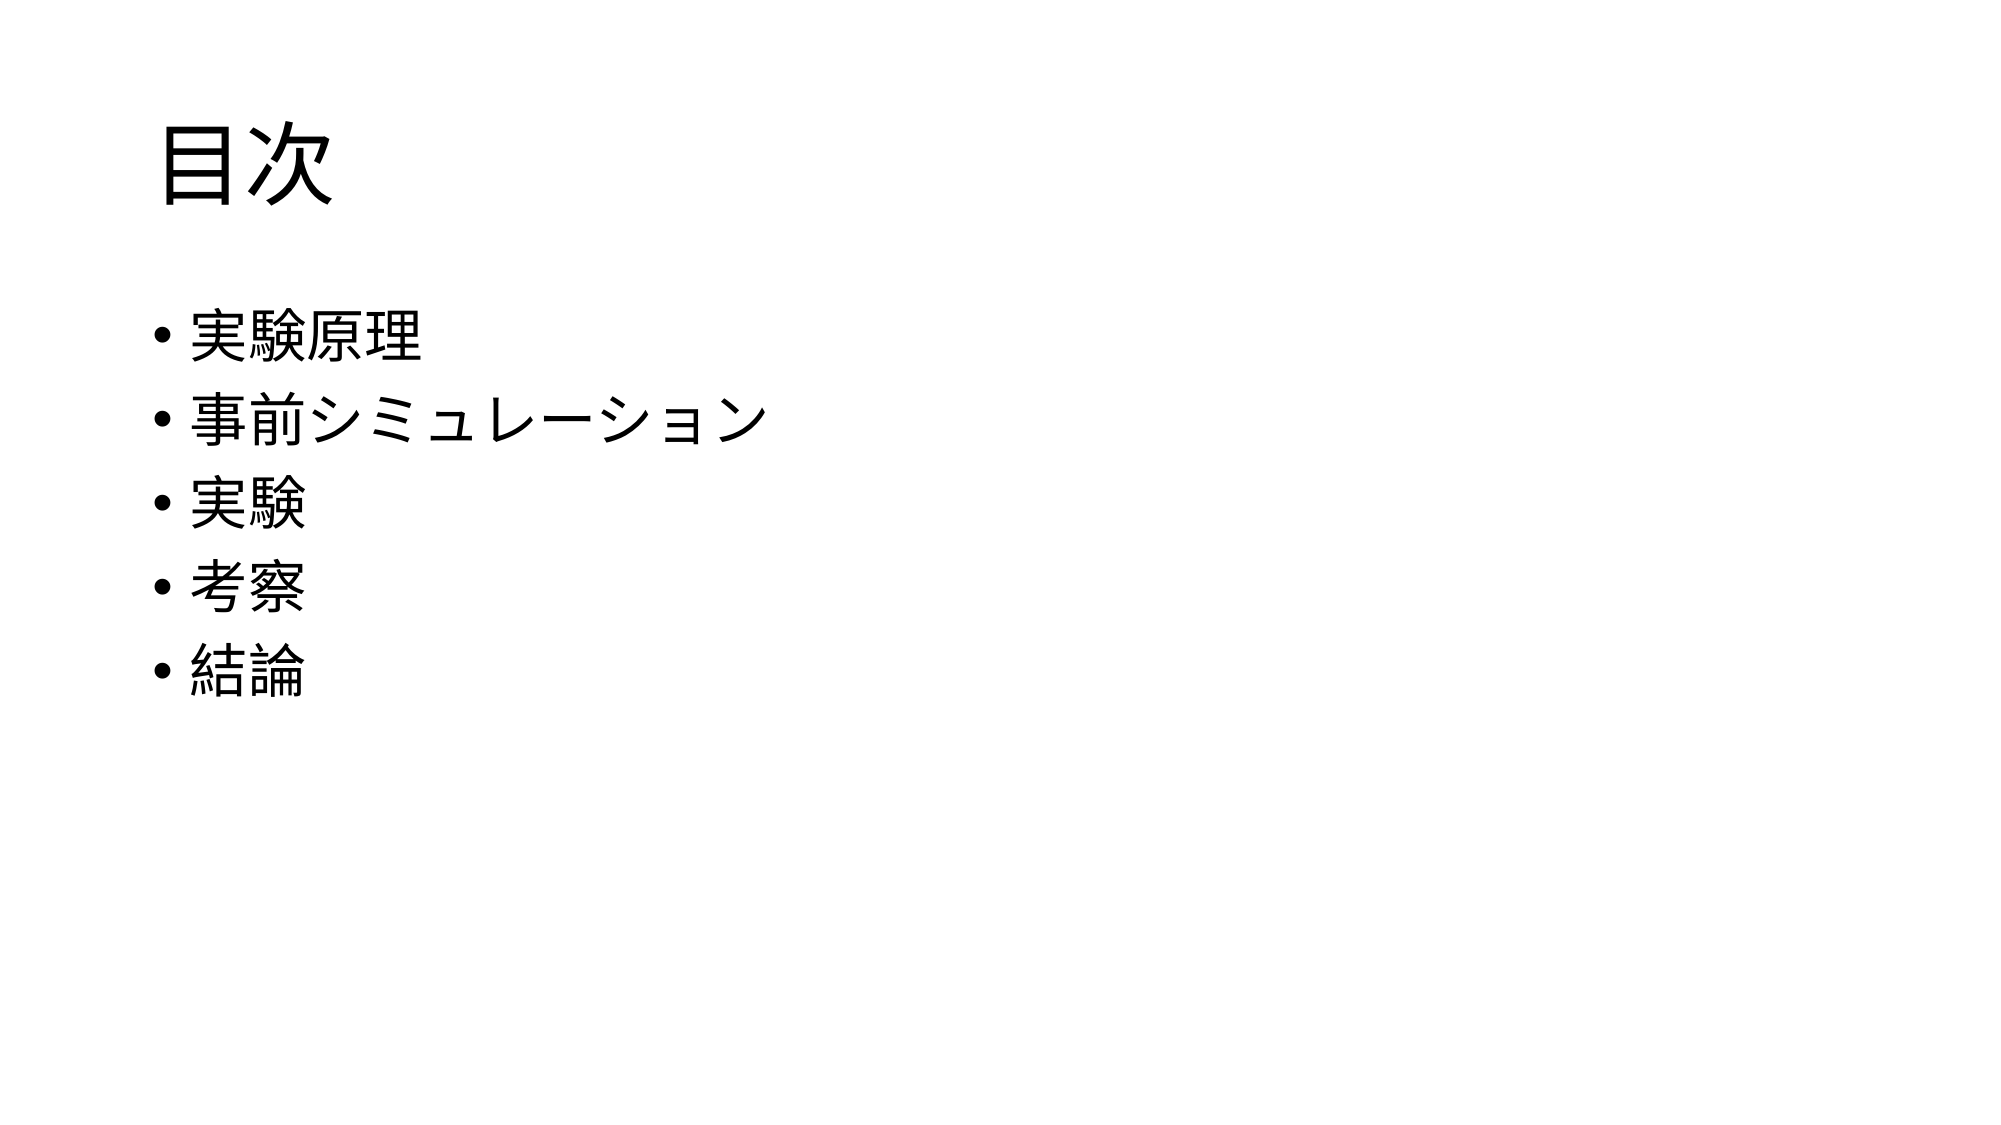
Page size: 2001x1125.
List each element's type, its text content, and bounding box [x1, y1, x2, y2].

list 実験原理 事前シミュレーション 実験 考察 結論 [137, 299, 1863, 1014]
title 目次 [137, 59, 1863, 278]
